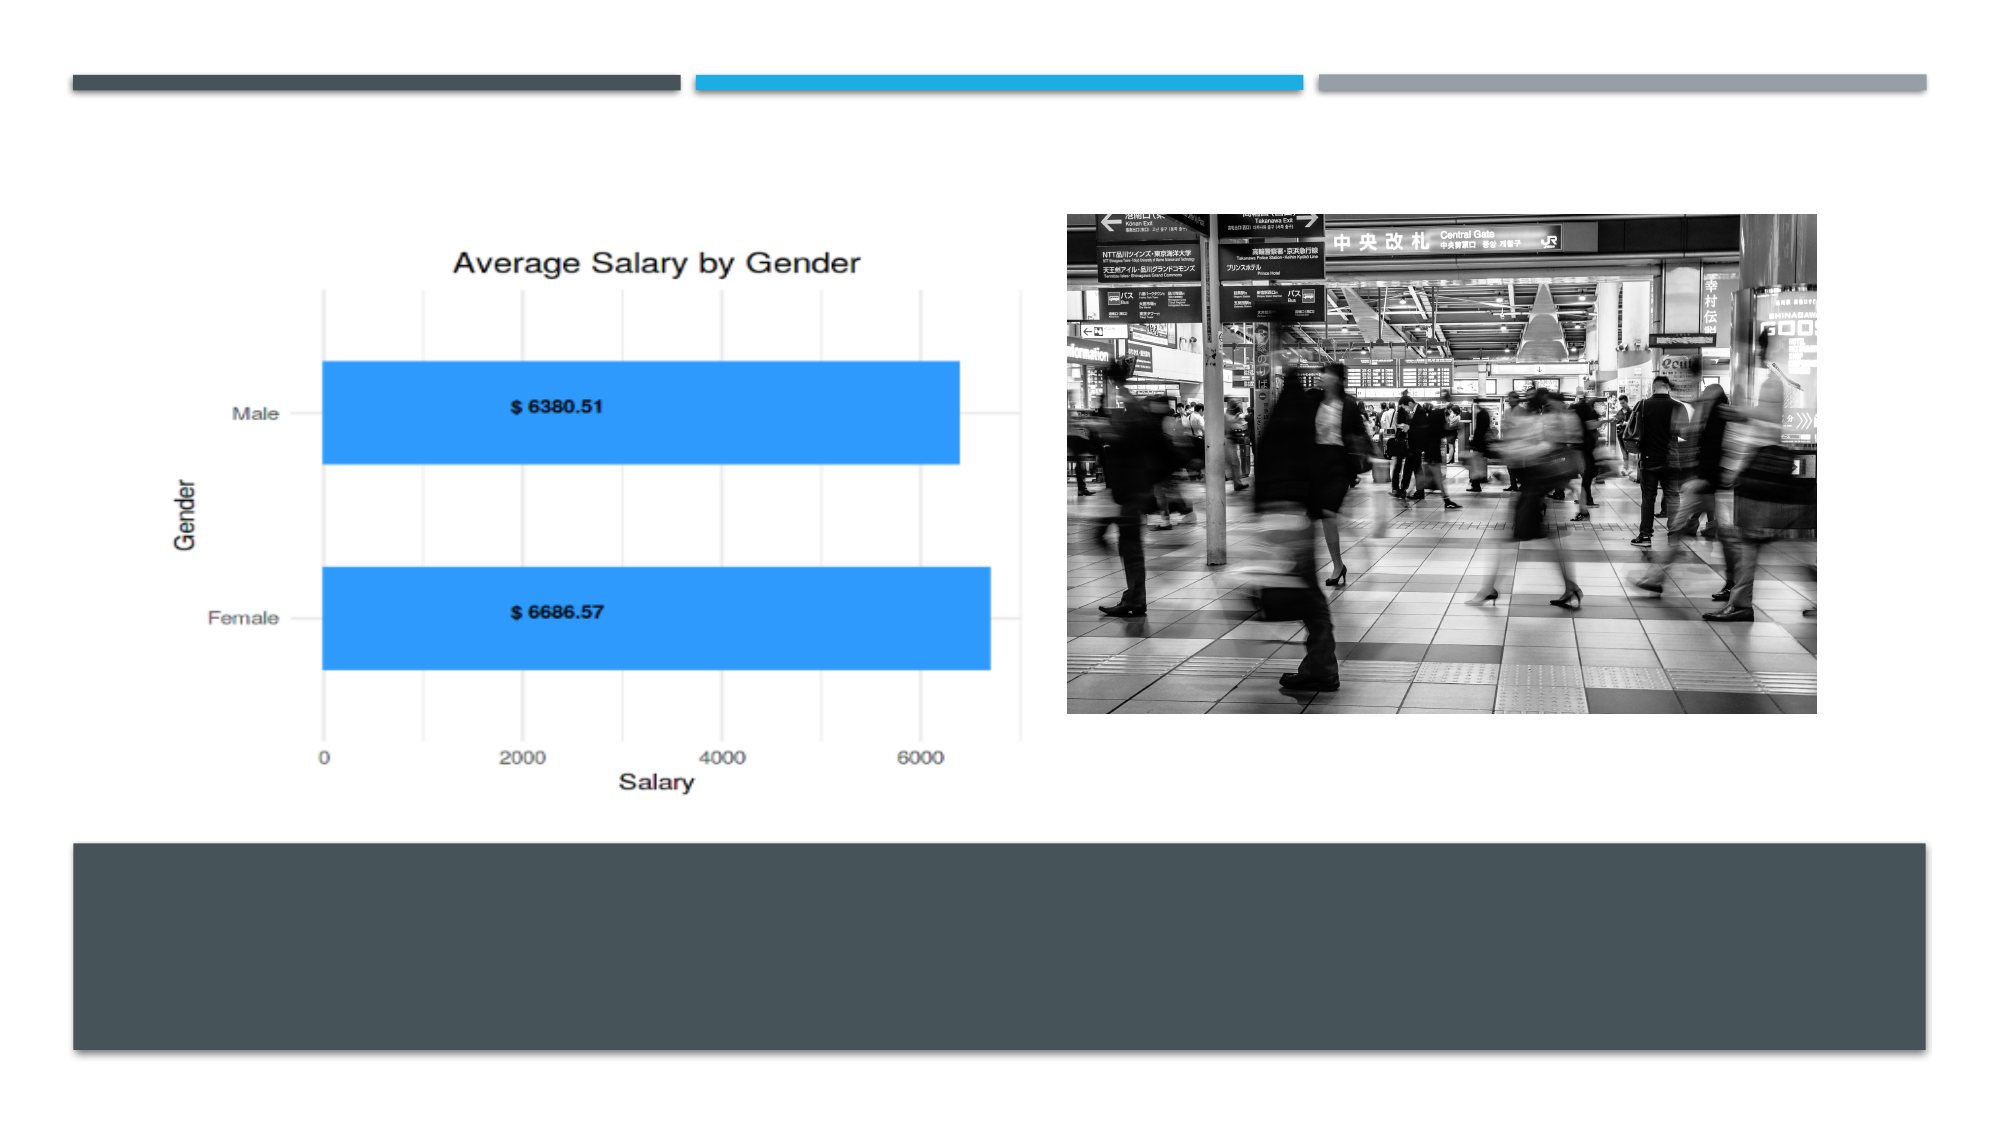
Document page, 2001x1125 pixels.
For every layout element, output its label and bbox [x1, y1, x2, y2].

picture [1066, 213, 1818, 715]
picture [99, 107, 1045, 821]
